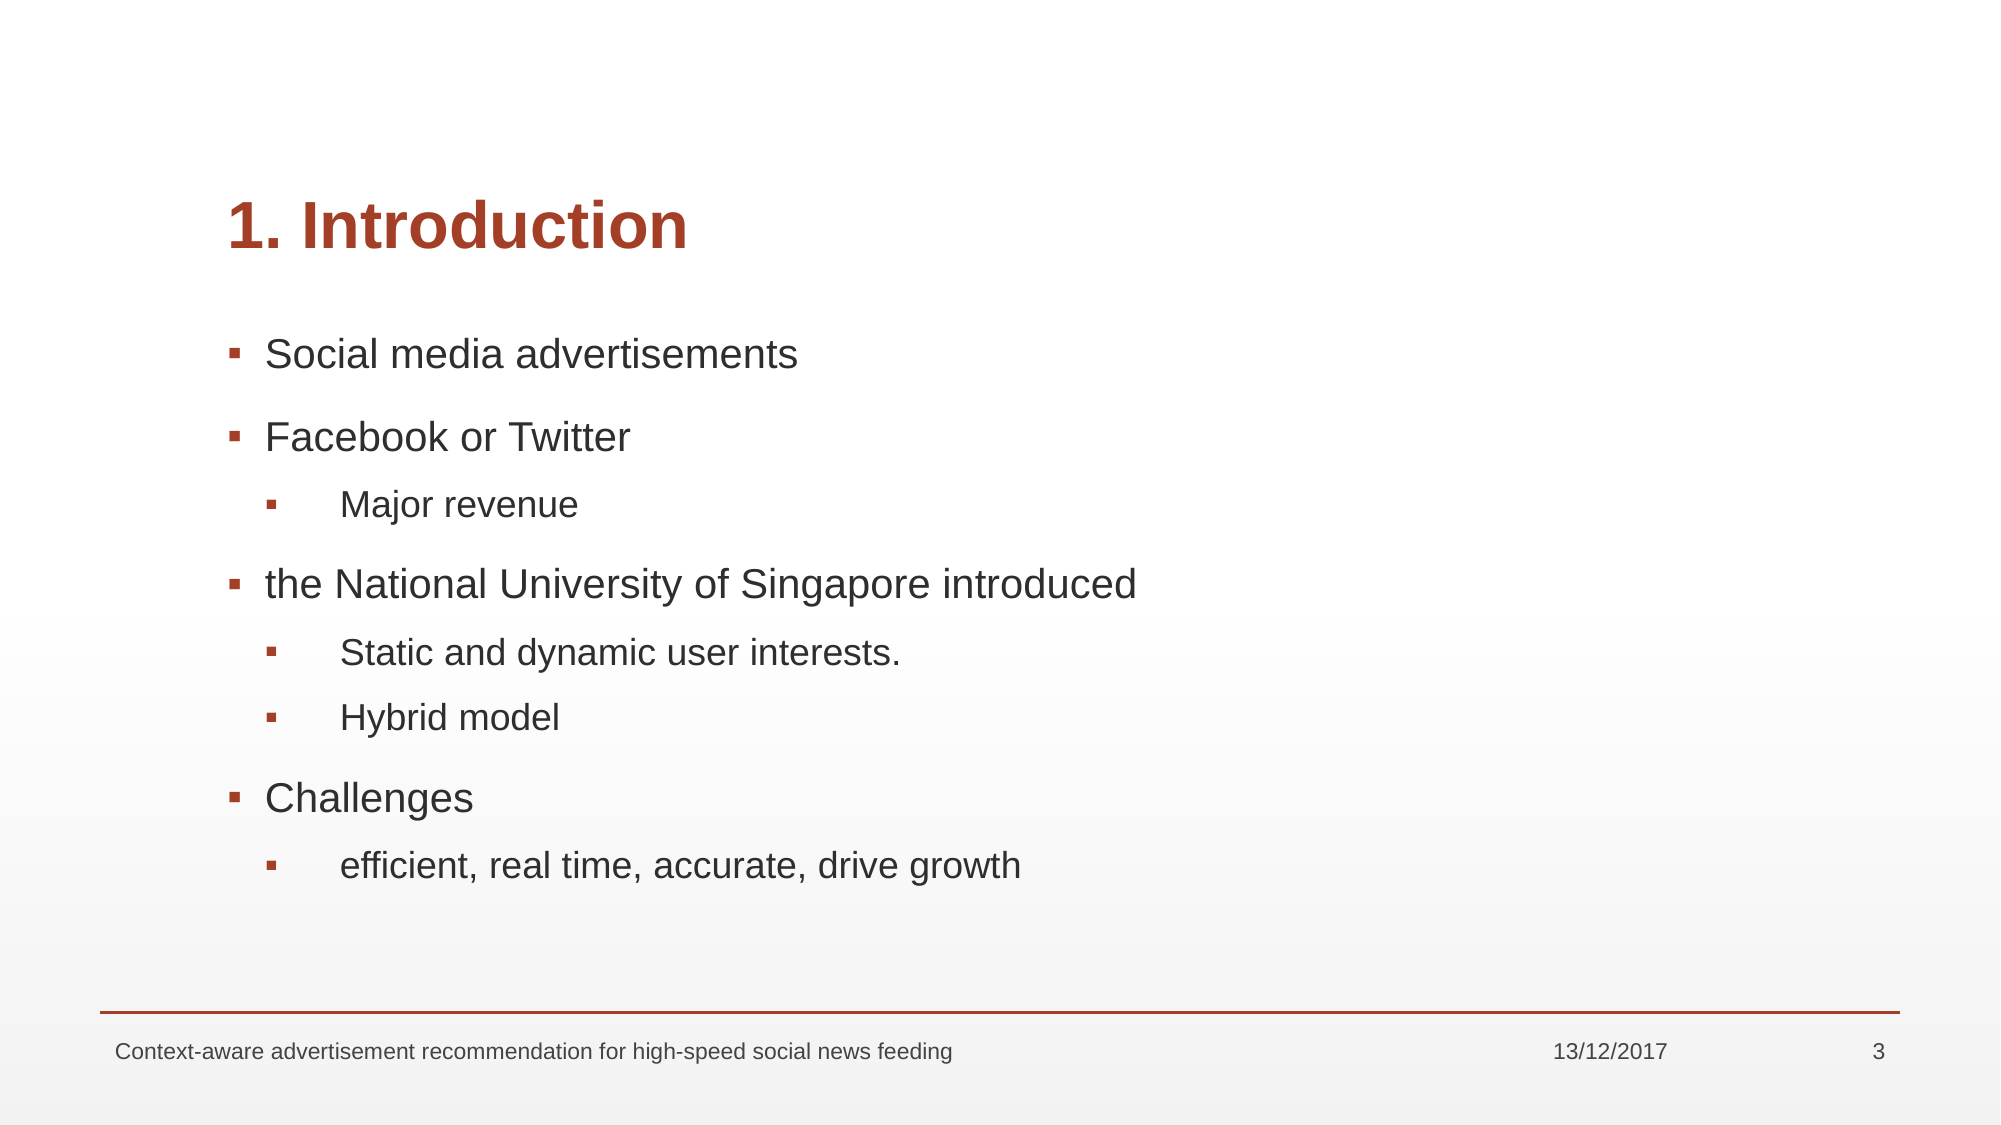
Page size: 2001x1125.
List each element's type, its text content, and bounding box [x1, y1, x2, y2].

footer Context-aware advertisement recommendation for high-speed social news feeding [99, 1031, 1106, 1069]
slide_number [1524, 1031, 1684, 1069]
list Social media advertisements Facebook or Twitter Major revenue the National University of Singapore introduced Static and dynamic user interests. Hybrid model Challenges efficient, real time, accurate, drive growth [212, 324, 1788, 950]
slide_number 3 [1749, 1031, 1901, 1069]
title 1. Introduction [212, 82, 1788, 271]
